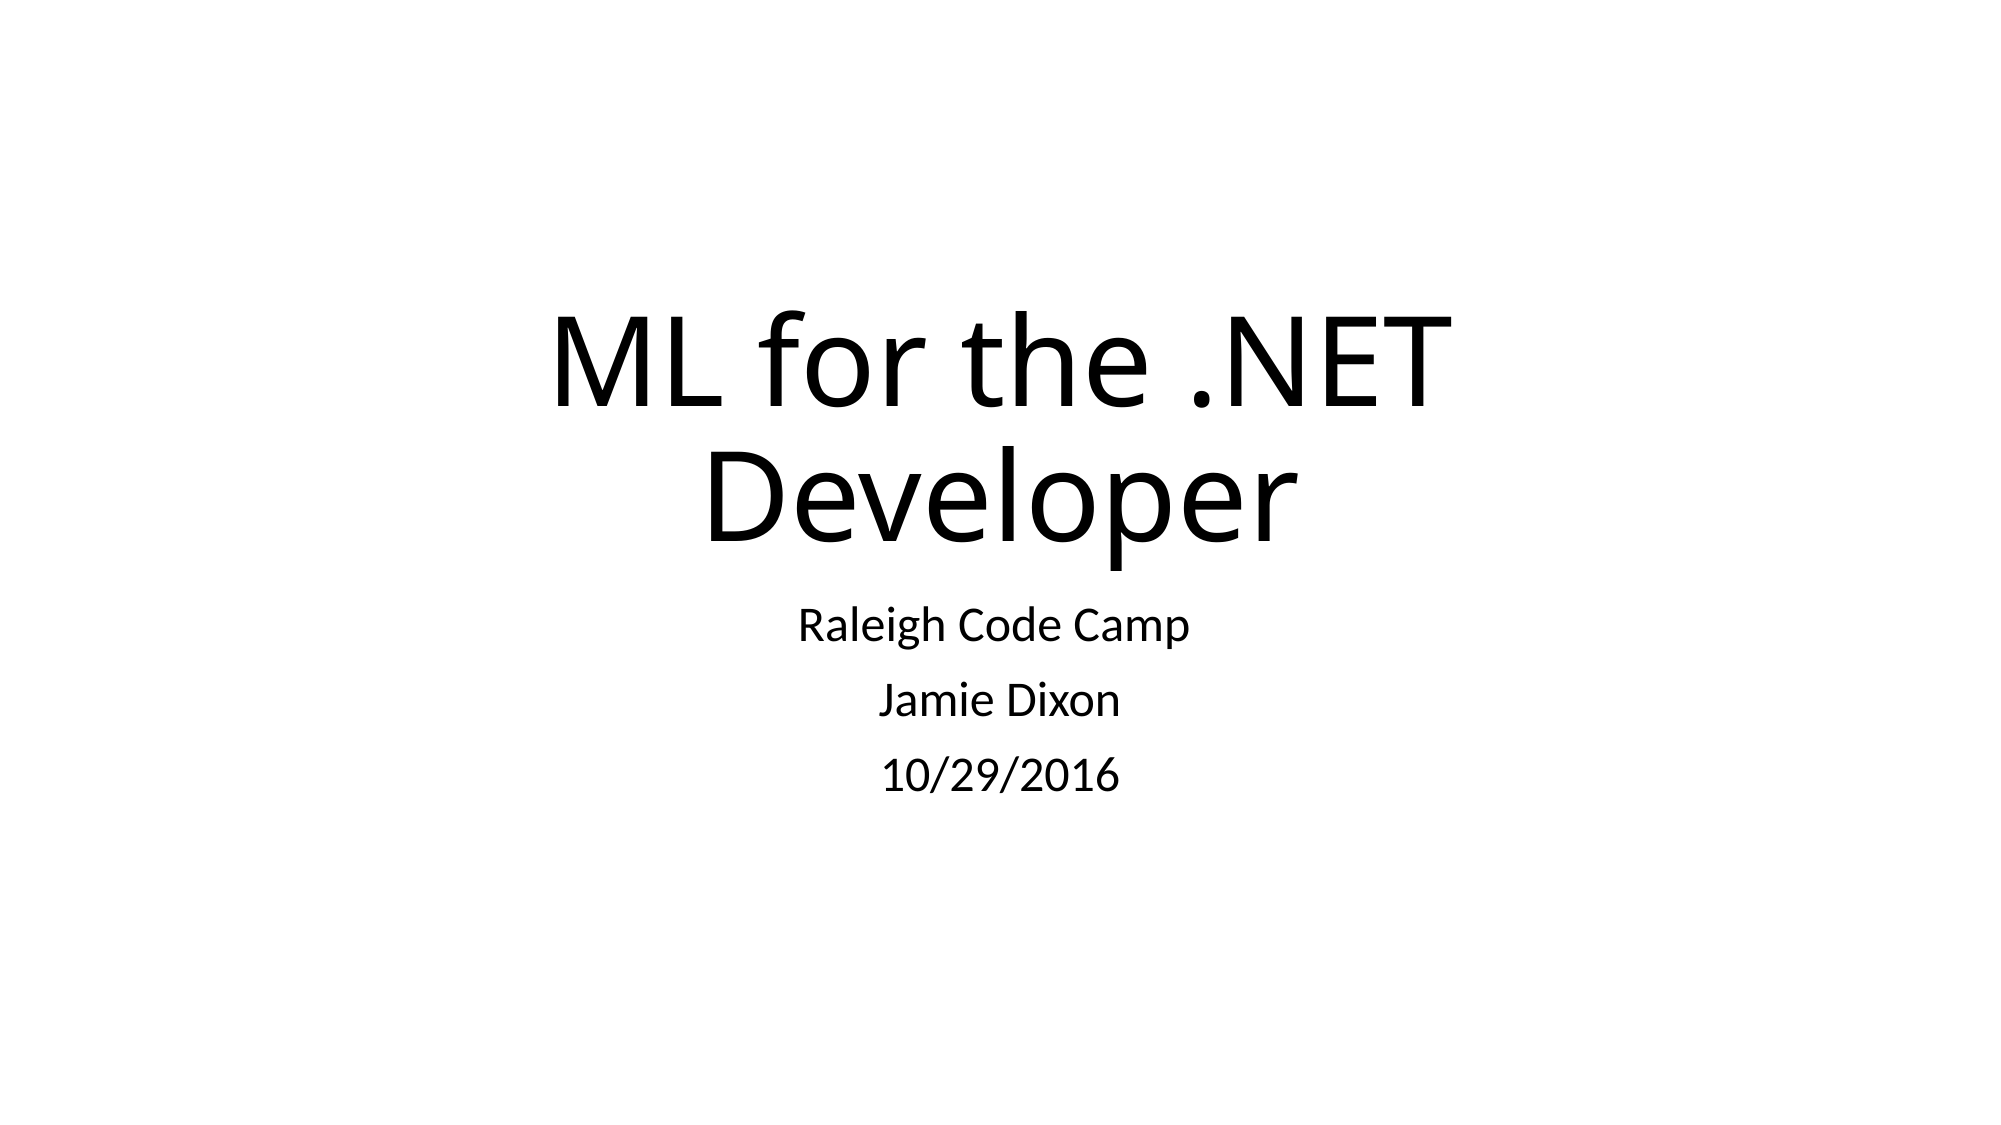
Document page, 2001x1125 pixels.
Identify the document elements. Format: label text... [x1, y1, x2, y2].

title ML for the .NET Developer [249, 184, 1750, 576]
subtitle Raleigh Code Camp Jamie Dixon 10/29/2016 [249, 590, 1750, 863]
